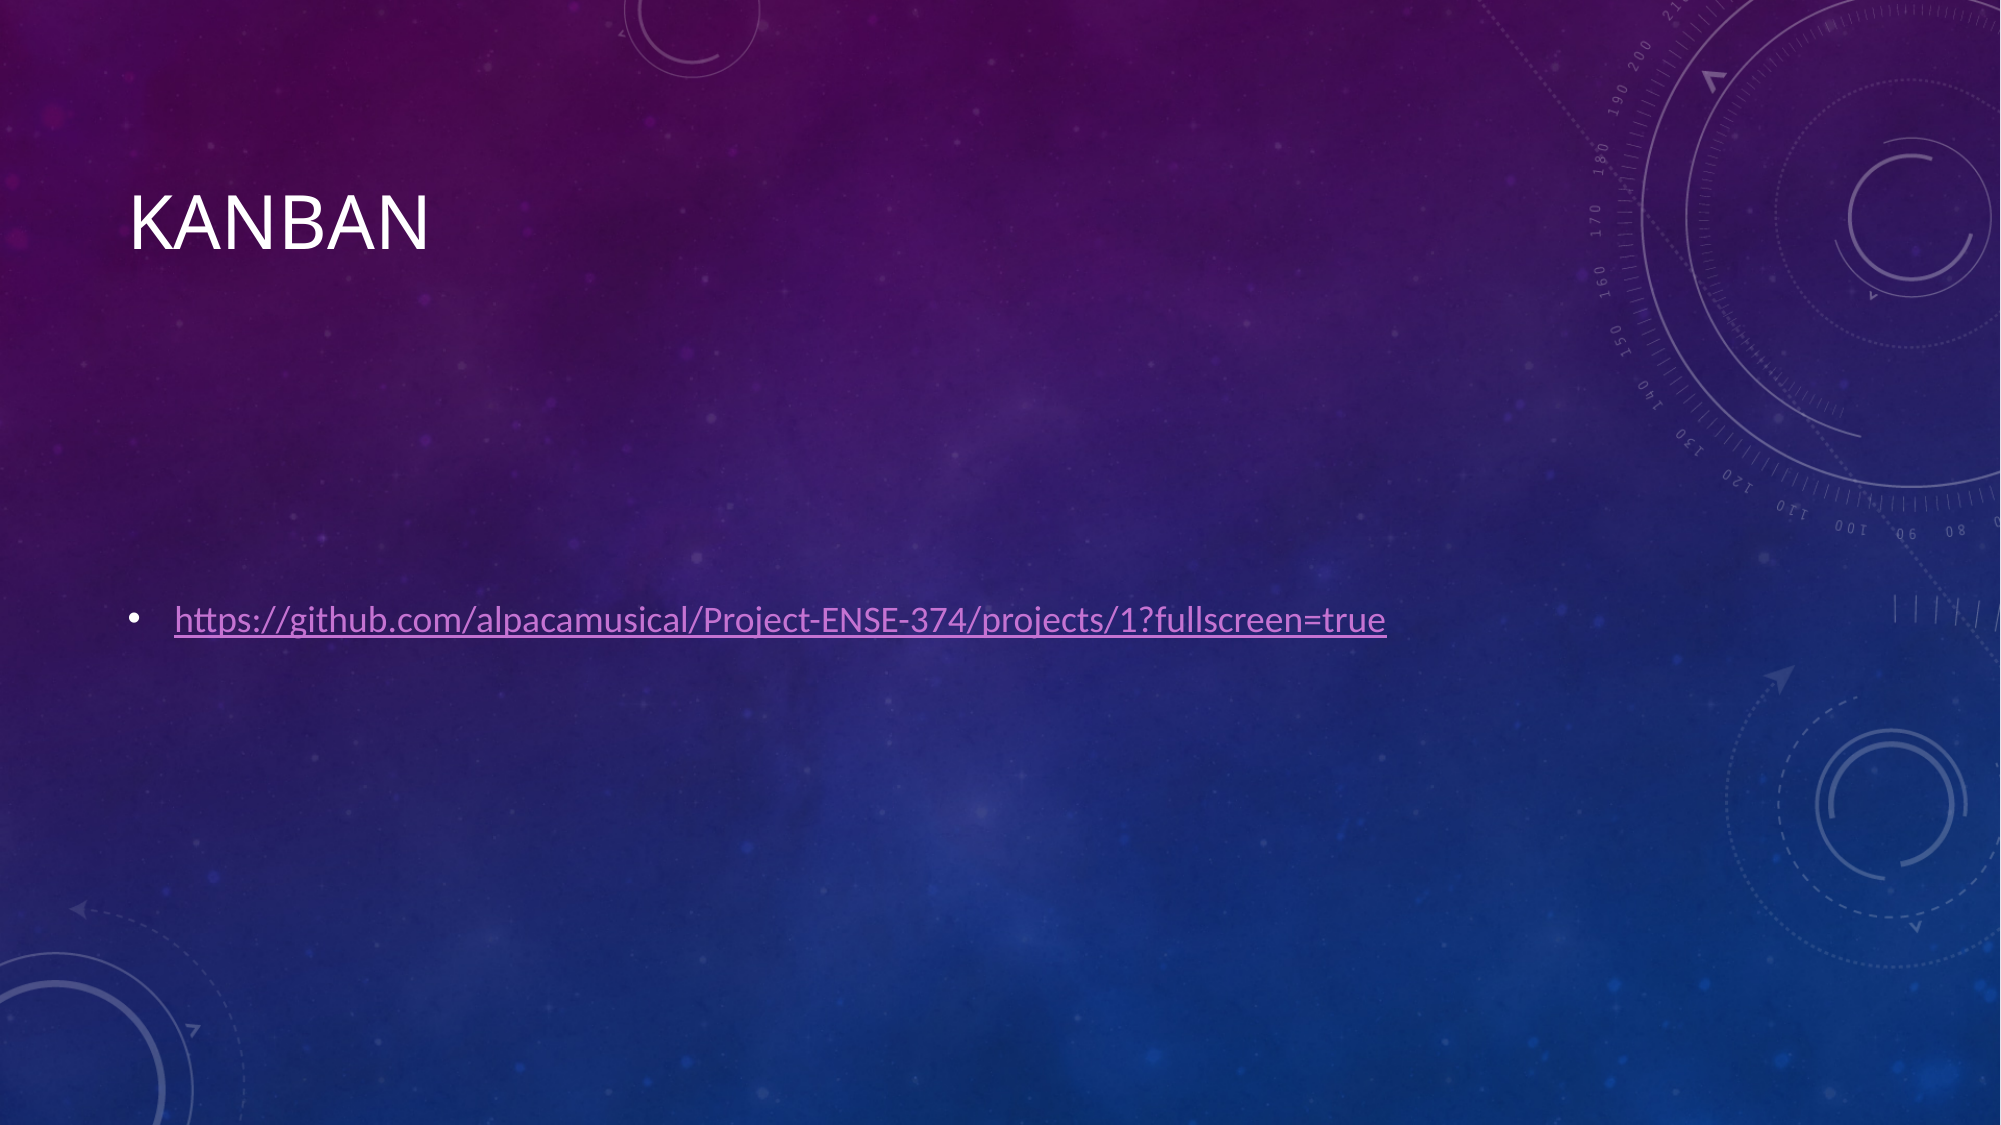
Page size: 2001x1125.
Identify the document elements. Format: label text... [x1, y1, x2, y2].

list https://github.com/alpacamusical/Project-ENSE-374/projects/1?fullscreen=true [112, 351, 1775, 950]
title KanBan [112, 99, 1775, 339]
picture [0, 0, 2001, 1125]
